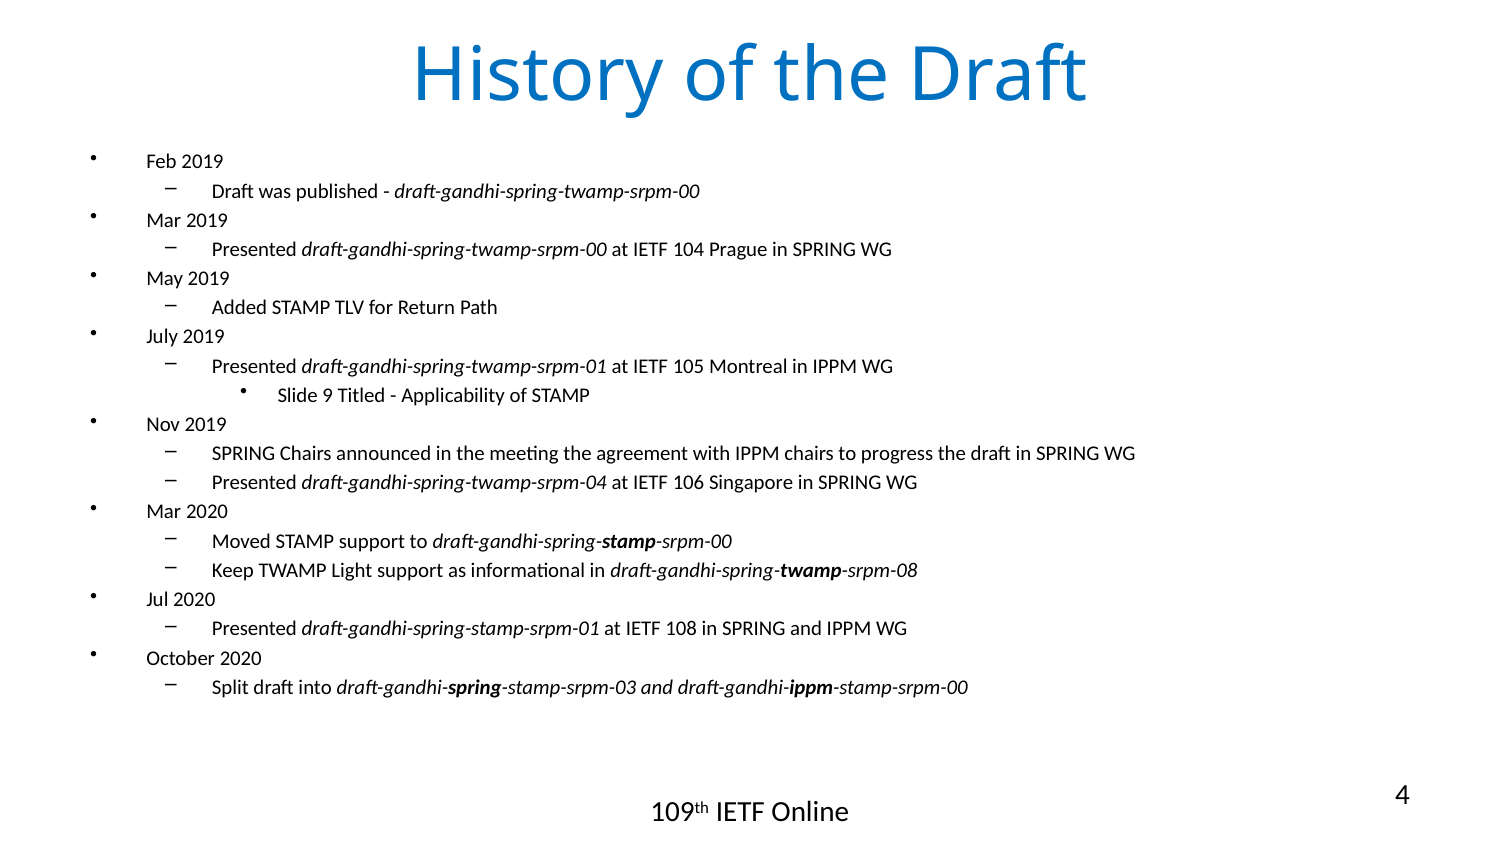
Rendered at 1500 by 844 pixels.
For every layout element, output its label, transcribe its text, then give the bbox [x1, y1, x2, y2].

slide_number 4 [1074, 768, 1426, 828]
title History of the Draft [74, 0, 1426, 140]
list Feb 2019 Draft was published - draft-gandhi-spring-twamp-srpm-00 Mar 2019 Presented draft-gandhi-spring-twamp-srpm-00 at IETF 104 Prague in SPRING WG May 2019 Added STAMP TLV for Return Path July 2019 Presented draft-gandhi-spring-twamp-srpm-01 at IETF 105 Montreal in IPPM WG Slide 9 Titled - Applicability of STAMP Nov 2019 SPRING Chairs announced in the meeting the agreement with IPPM chairs to progress the draft in SPRING WG Presented draft-gandhi-spring-twamp-srpm-04 at IETF 106 Singapore in SPRING WG Mar 2020 Moved STAMP support to draft-gandhi-spring-stamp-srpm-00 Keep TWAMP Light support as informational in draft-gandhi-spring-twamp-srpm-08 Jul 2020 Presented draft-gandhi-spring-stamp-srpm-01 at IETF 108 in SPRING and IPPM WG October 2020 Split draft into draft-gandhi-spring-stamp-srpm-03 and draft-gandhi-ippm-stamp-srpm-00 [74, 140, 1426, 739]
footer 109th IETF Online [512, 784, 988, 844]
